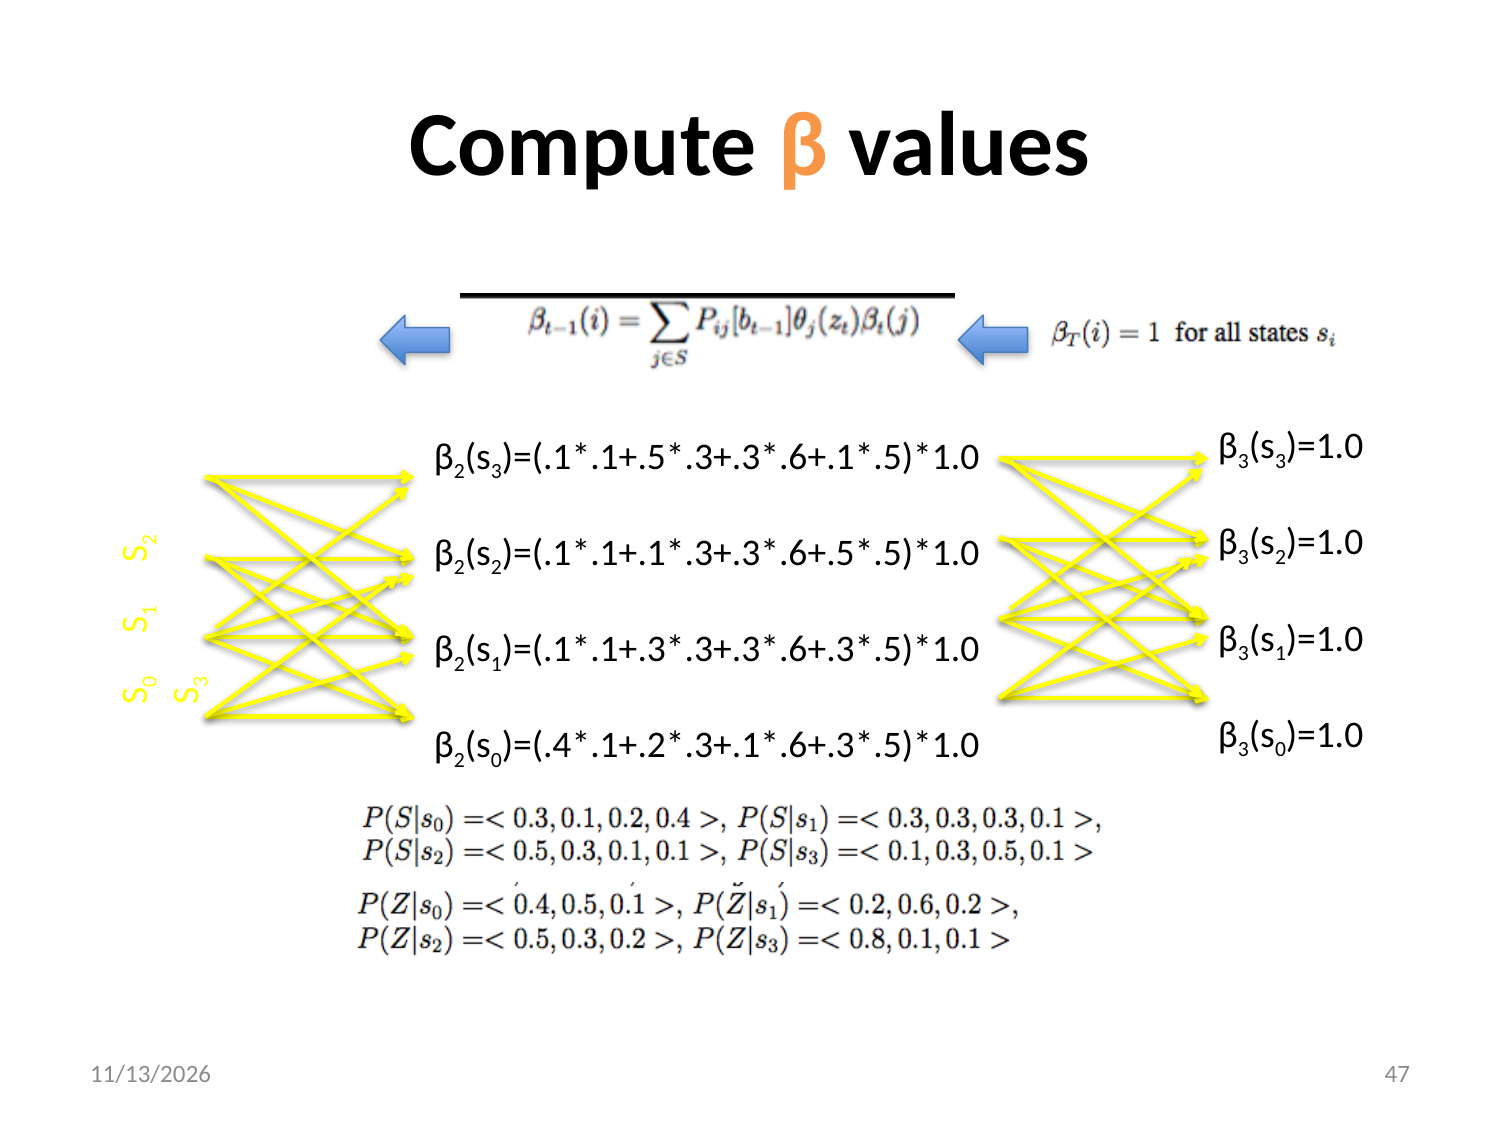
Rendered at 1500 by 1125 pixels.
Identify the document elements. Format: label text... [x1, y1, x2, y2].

text_box β2(s3)=(.1*.1+.5*.3+.3*.6+.1*.5)*1.0 β2(s2)=(.1*.1+.1*.3+.3*.6+.5*.5)*1.0 β2(s1)=(.1*.1+.3*.3+.3*.6+.3*.5)*1.0 β2(s0)=(.4*.1+.2*.3+.1*.6+.3*.5)*1.0 [419, 424, 995, 779]
text_box S0 S1 S2 S3 [102, 450, 178, 720]
picture [346, 800, 1140, 871]
text_box [379, 314, 451, 366]
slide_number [75, 1042, 425, 1103]
title Compute β values [75, 45, 1425, 233]
text_box [960, 314, 1029, 366]
picture [460, 293, 955, 380]
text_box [204, 476, 415, 720]
text_box β3(s3)=1.0 β3(s2)=1.0 β3(s1)=1.0 β3(s0)=1.0 [1203, 413, 1379, 769]
slide_number 47 [1074, 1042, 1425, 1103]
picture [1035, 302, 1366, 380]
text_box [998, 458, 1210, 701]
picture [346, 882, 1042, 962]
